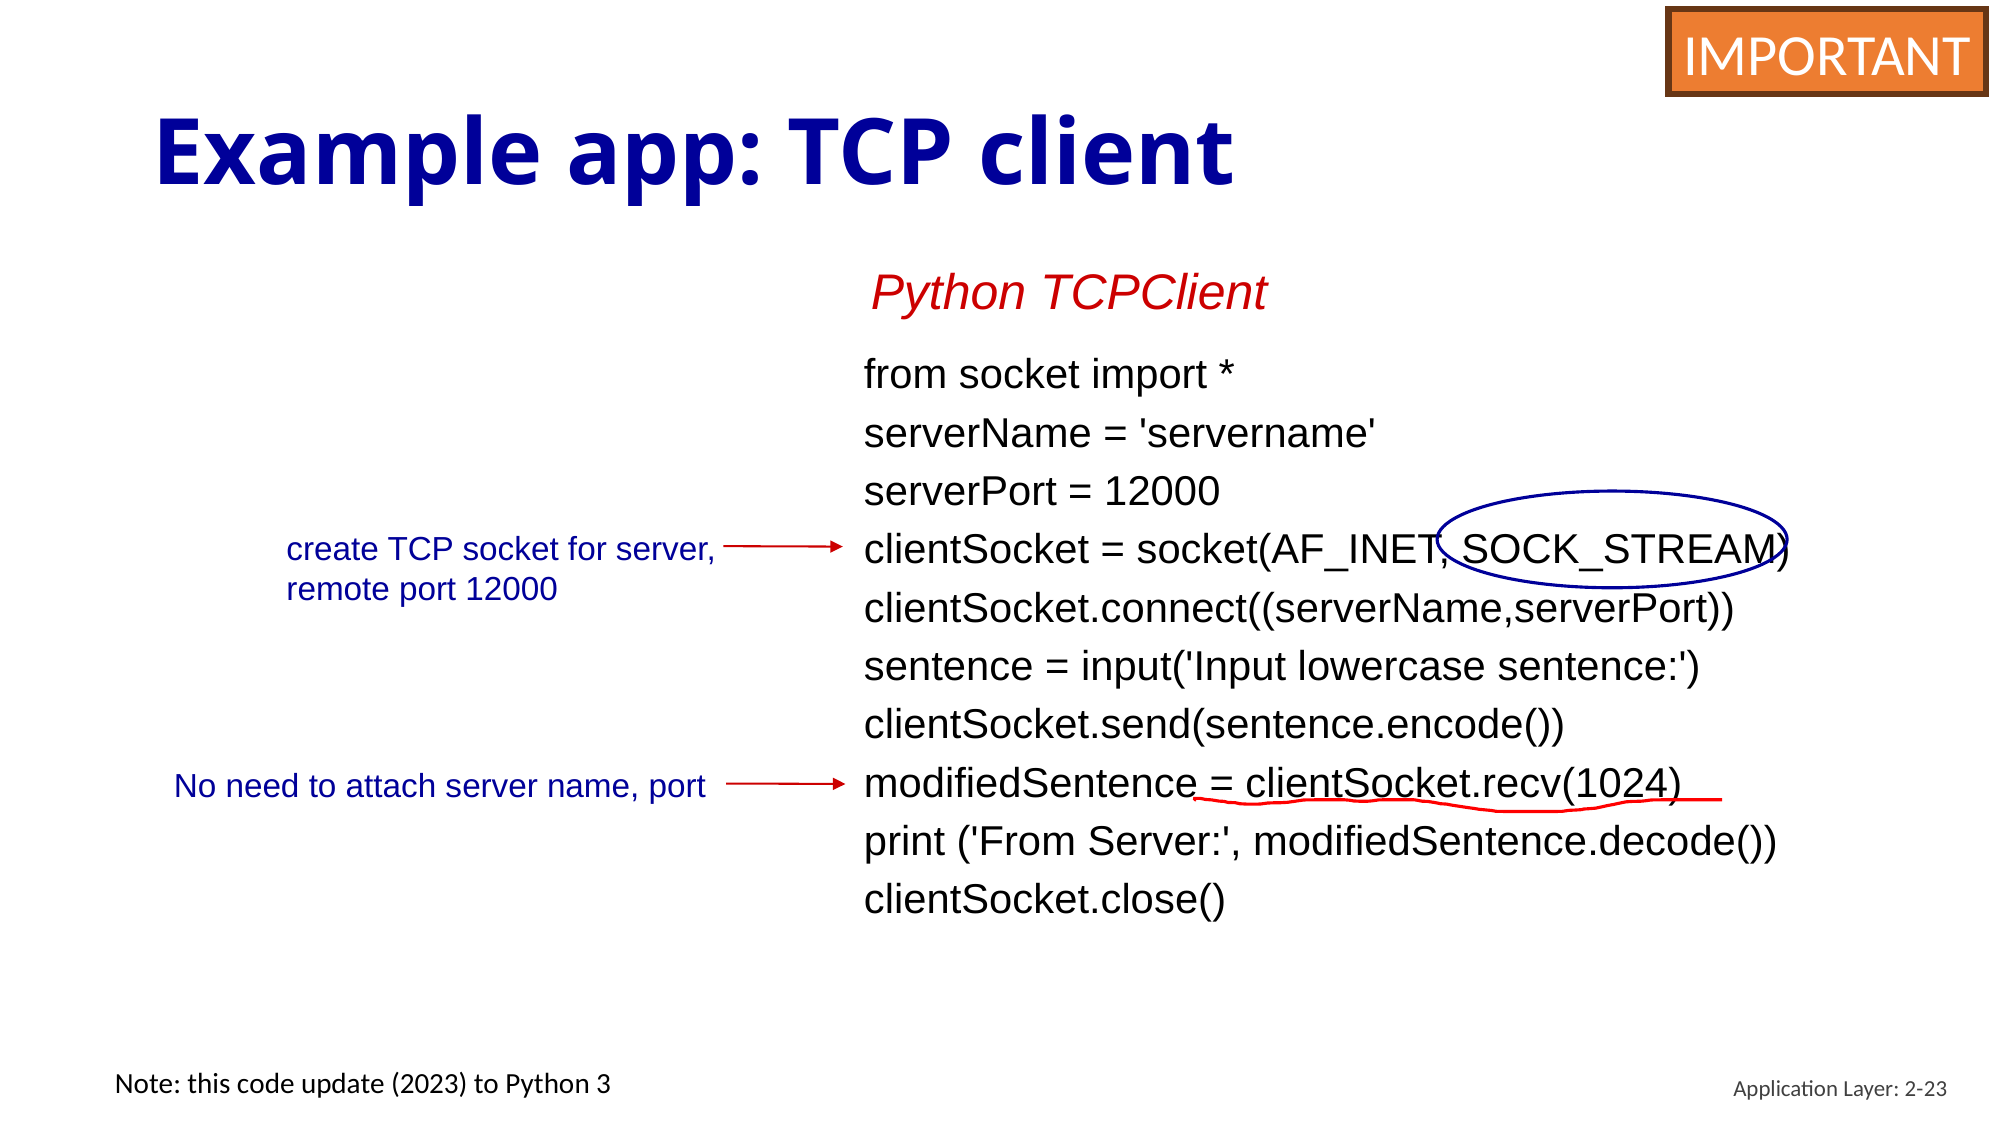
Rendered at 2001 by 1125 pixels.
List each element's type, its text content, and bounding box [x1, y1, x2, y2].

text_box [1193, 797, 1723, 813]
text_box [159, 757, 846, 813]
title Example app: TCP client [137, 74, 1863, 221]
text_box [1437, 491, 1788, 588]
text_box Python TCPClient [856, 252, 1283, 328]
text_box from socket import * serverName = 'servername' serverPort = 12000 clientSocket = socket(AF_INET, SOCK_STREAM) clientSocket.connect((serverName,serverPort)) sentence = input('Input lowercase sentence:') clientSocket.send(sentence.encode()) modifiedSentence = clientSocket.recv(1024) print ('From Server:', modifiedSentence.decode()) clientSocket.close() [849, 331, 1806, 930]
slide_number Application Layer: 2-23 [1512, 1056, 1963, 1117]
text_box Note: this code update (2023) to Python 3 [100, 1056, 627, 1107]
text_box IMPORTANT [1668, 8, 1987, 95]
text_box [271, 519, 843, 616]
